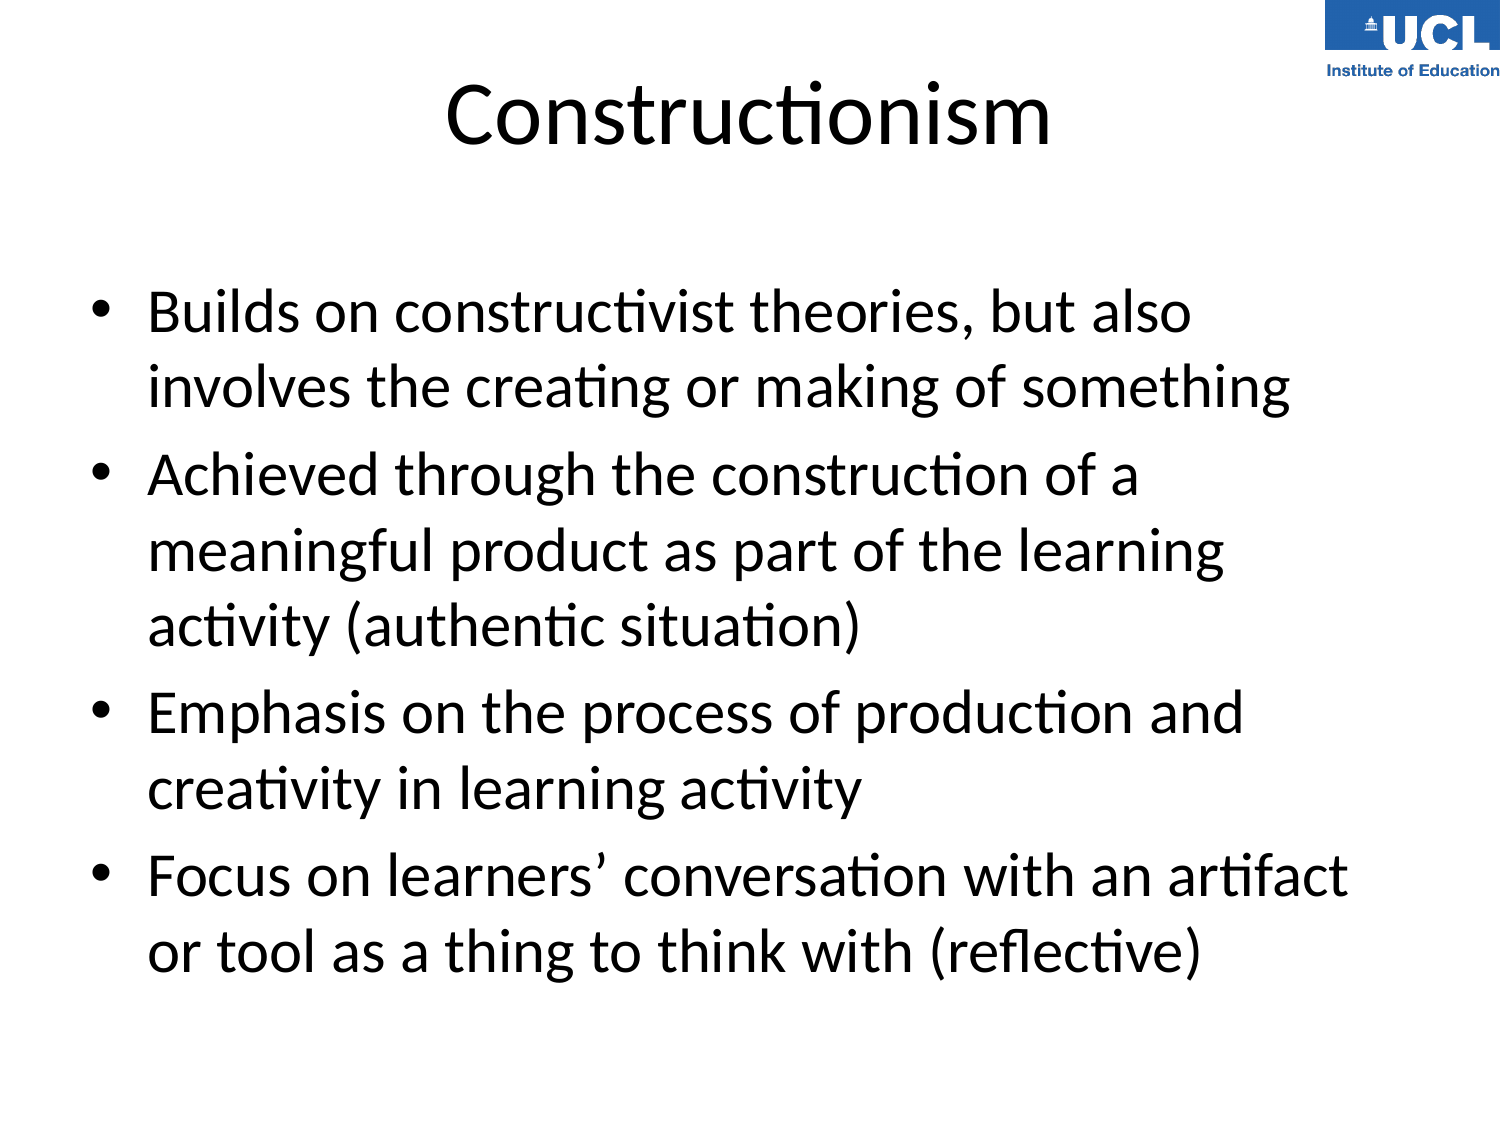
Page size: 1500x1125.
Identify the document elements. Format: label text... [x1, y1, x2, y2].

list Builds on constructivist theories, but also involves the creating or making of something Achieved through the construction of a meaningful product as part of the learning activity (authentic situation) Emphasis on the process of production and creativity in learning activity Focus on learners’ conversation with an artifact or tool as a thing to think with (reflective) [75, 262, 1425, 1005]
picture [1325, 0, 1500, 84]
title Constructionism [75, 45, 1425, 233]
